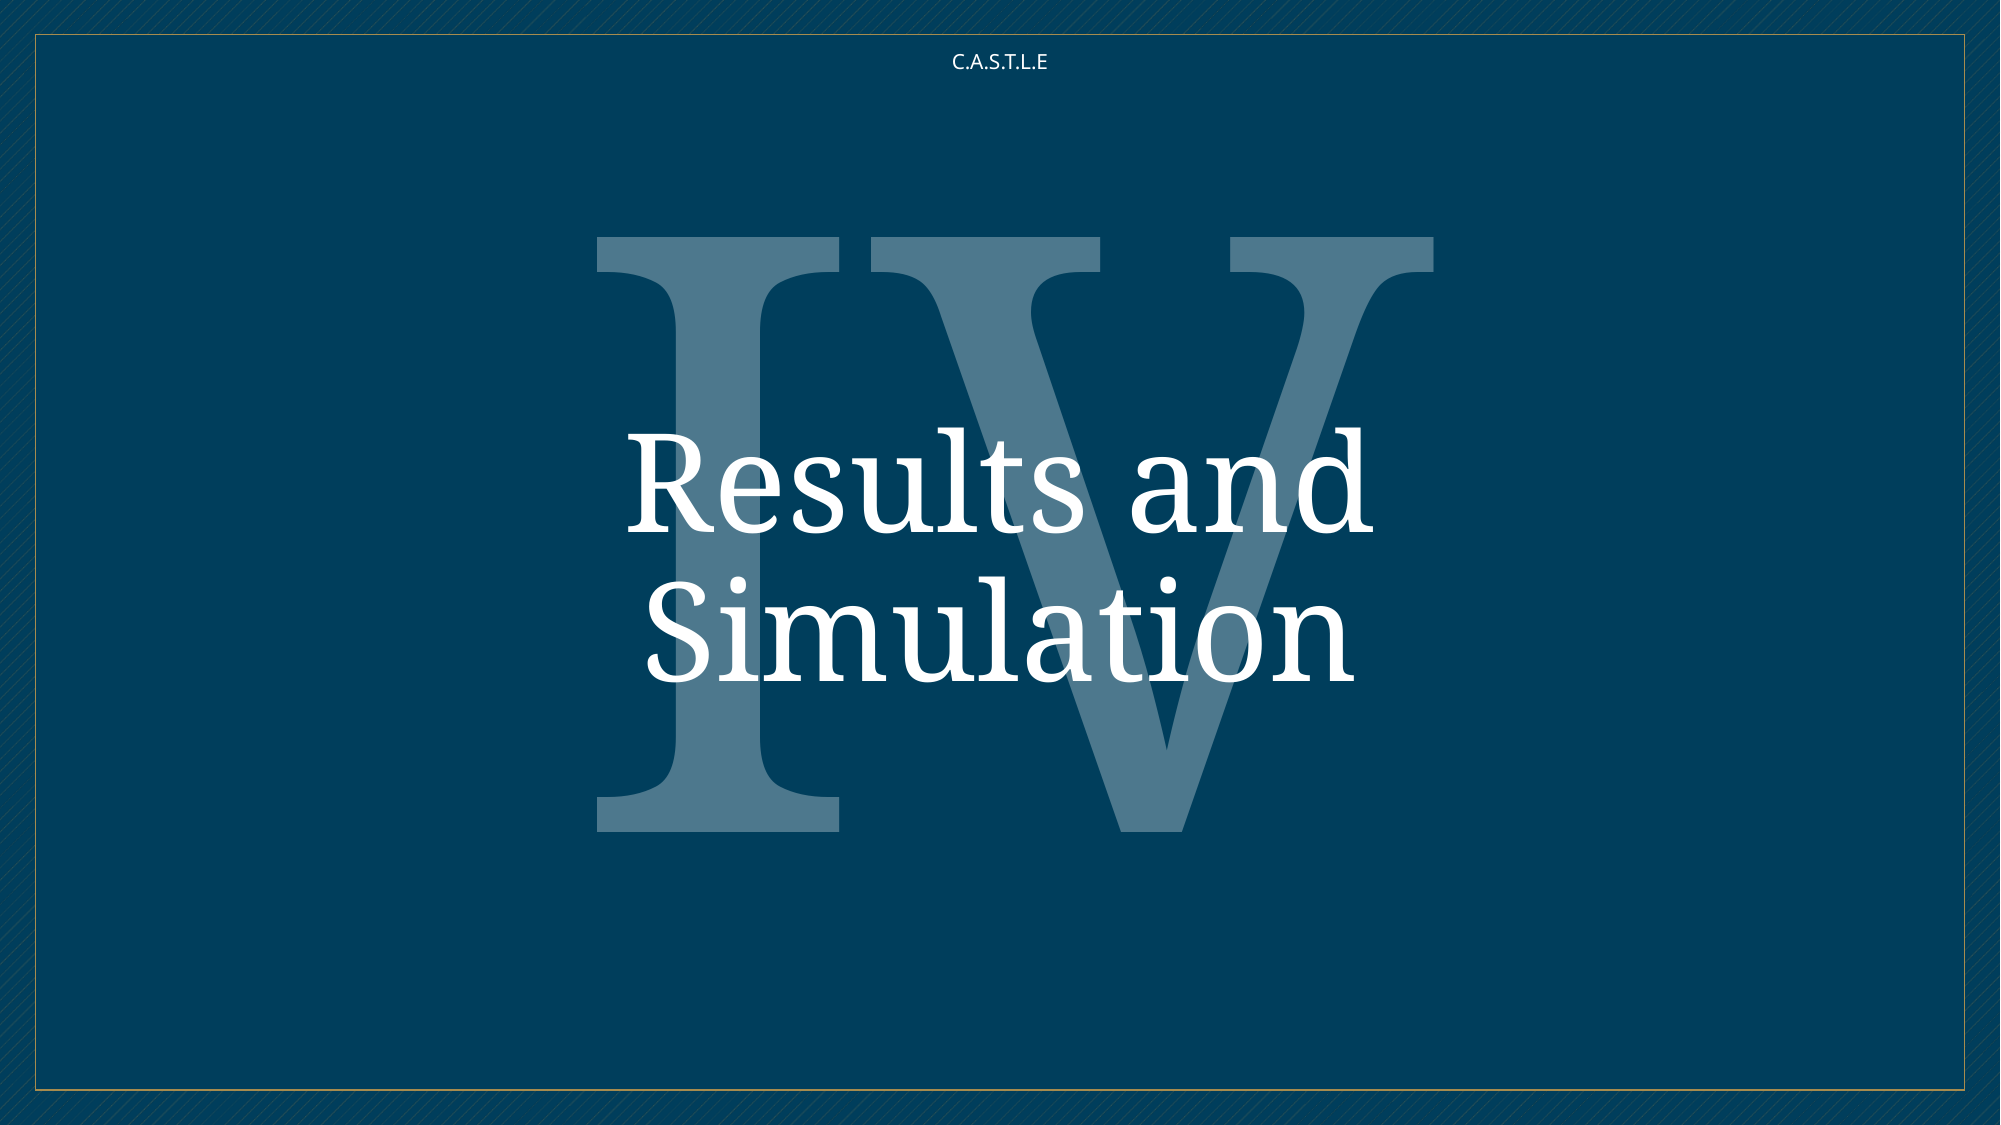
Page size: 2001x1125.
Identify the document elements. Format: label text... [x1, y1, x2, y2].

list IV [431, 115, 1569, 389]
list C.A.S.T.L.E [799, 53, 1201, 81]
list Results and Simulation [300, 389, 1700, 736]
list IV [431, 736, 1569, 1010]
